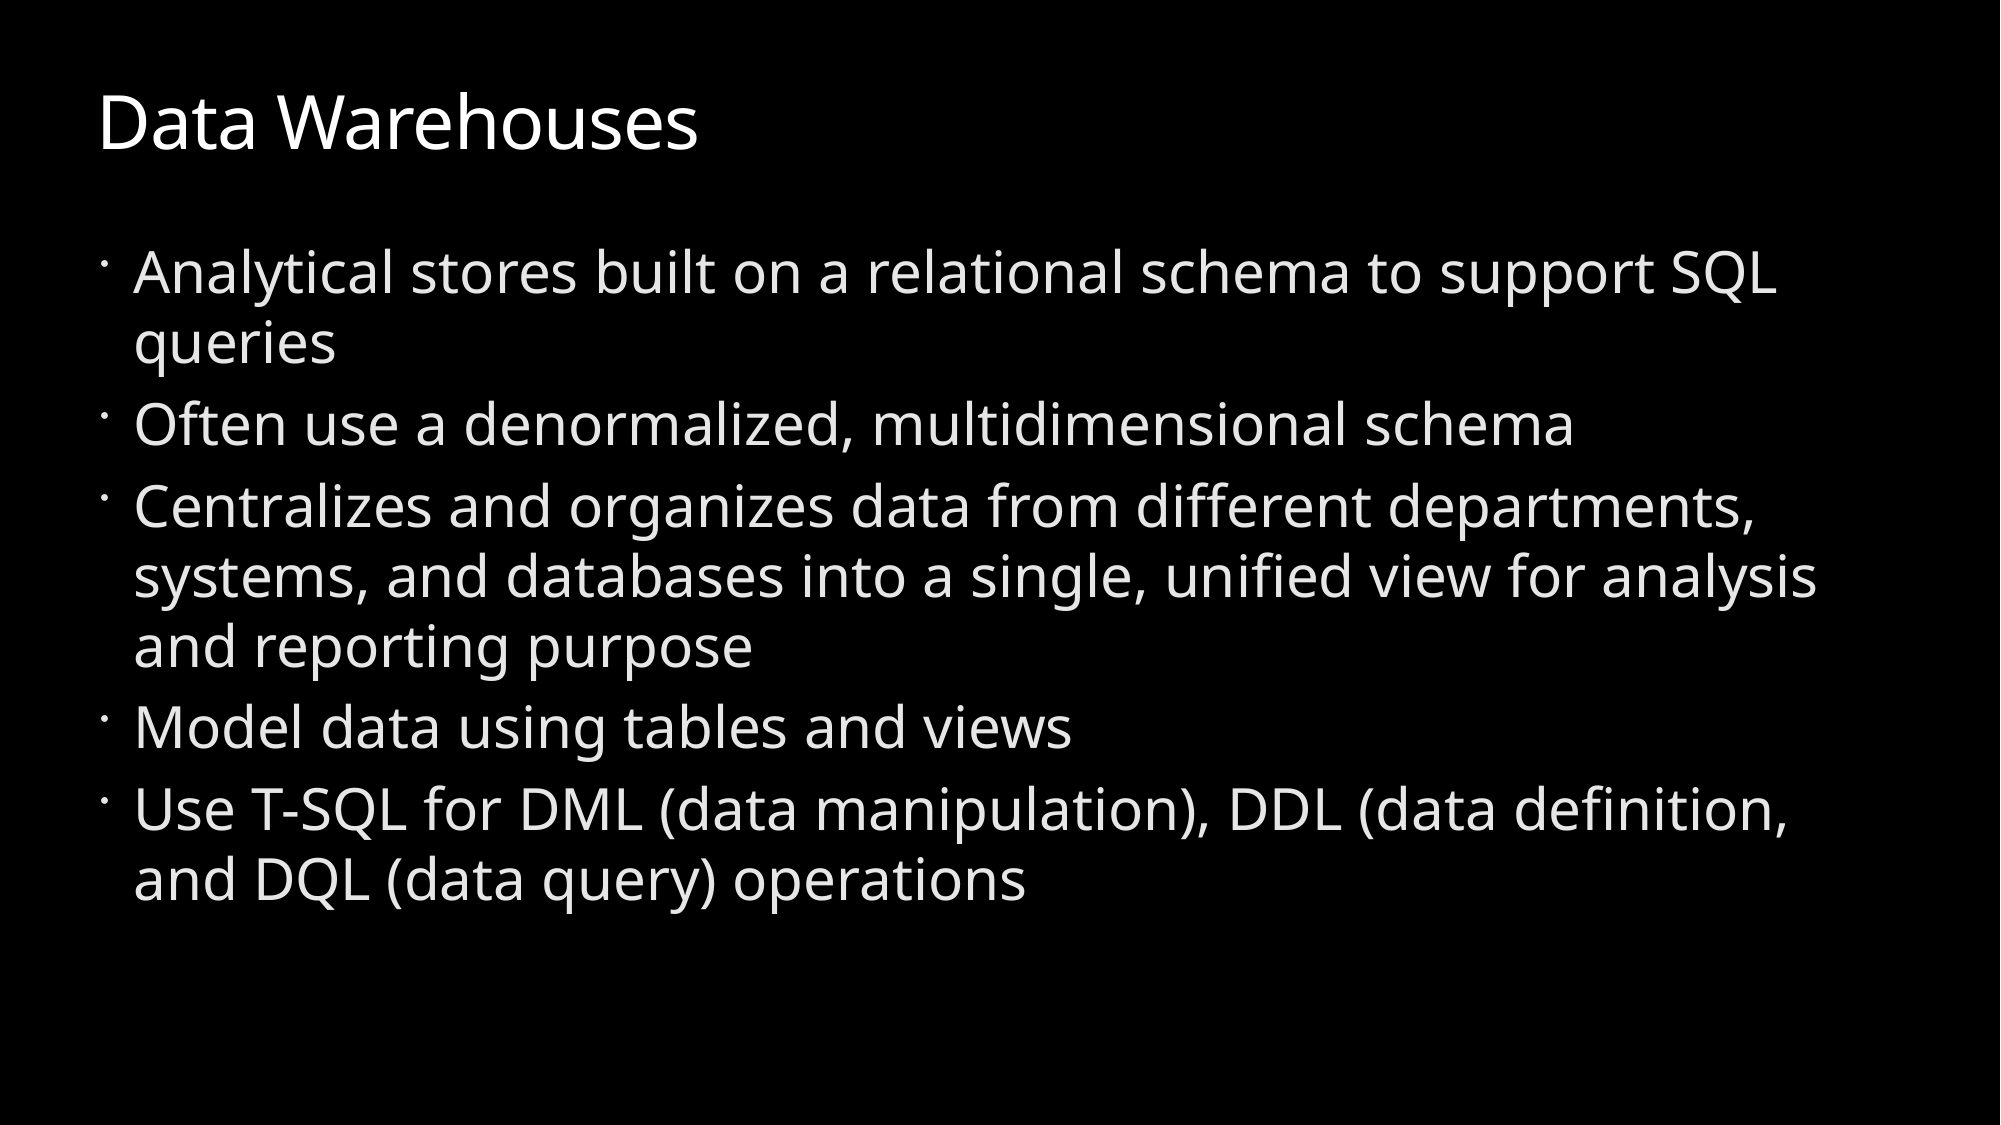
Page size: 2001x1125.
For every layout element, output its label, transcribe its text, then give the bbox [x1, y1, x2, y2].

list Analytical stores built on a relational schema to support SQL queries Often use a denormalized, multidimensional schema Centralizes and organizes data from different departments, systems, and databases into a single, unified view for analysis and reporting purpose Model data using tables and views Use T-SQL for DML (data manipulation), DDL (data definition, and DQL (data query) operations [95, 235, 1904, 858]
title Data Warehouses [96, 75, 1904, 166]
